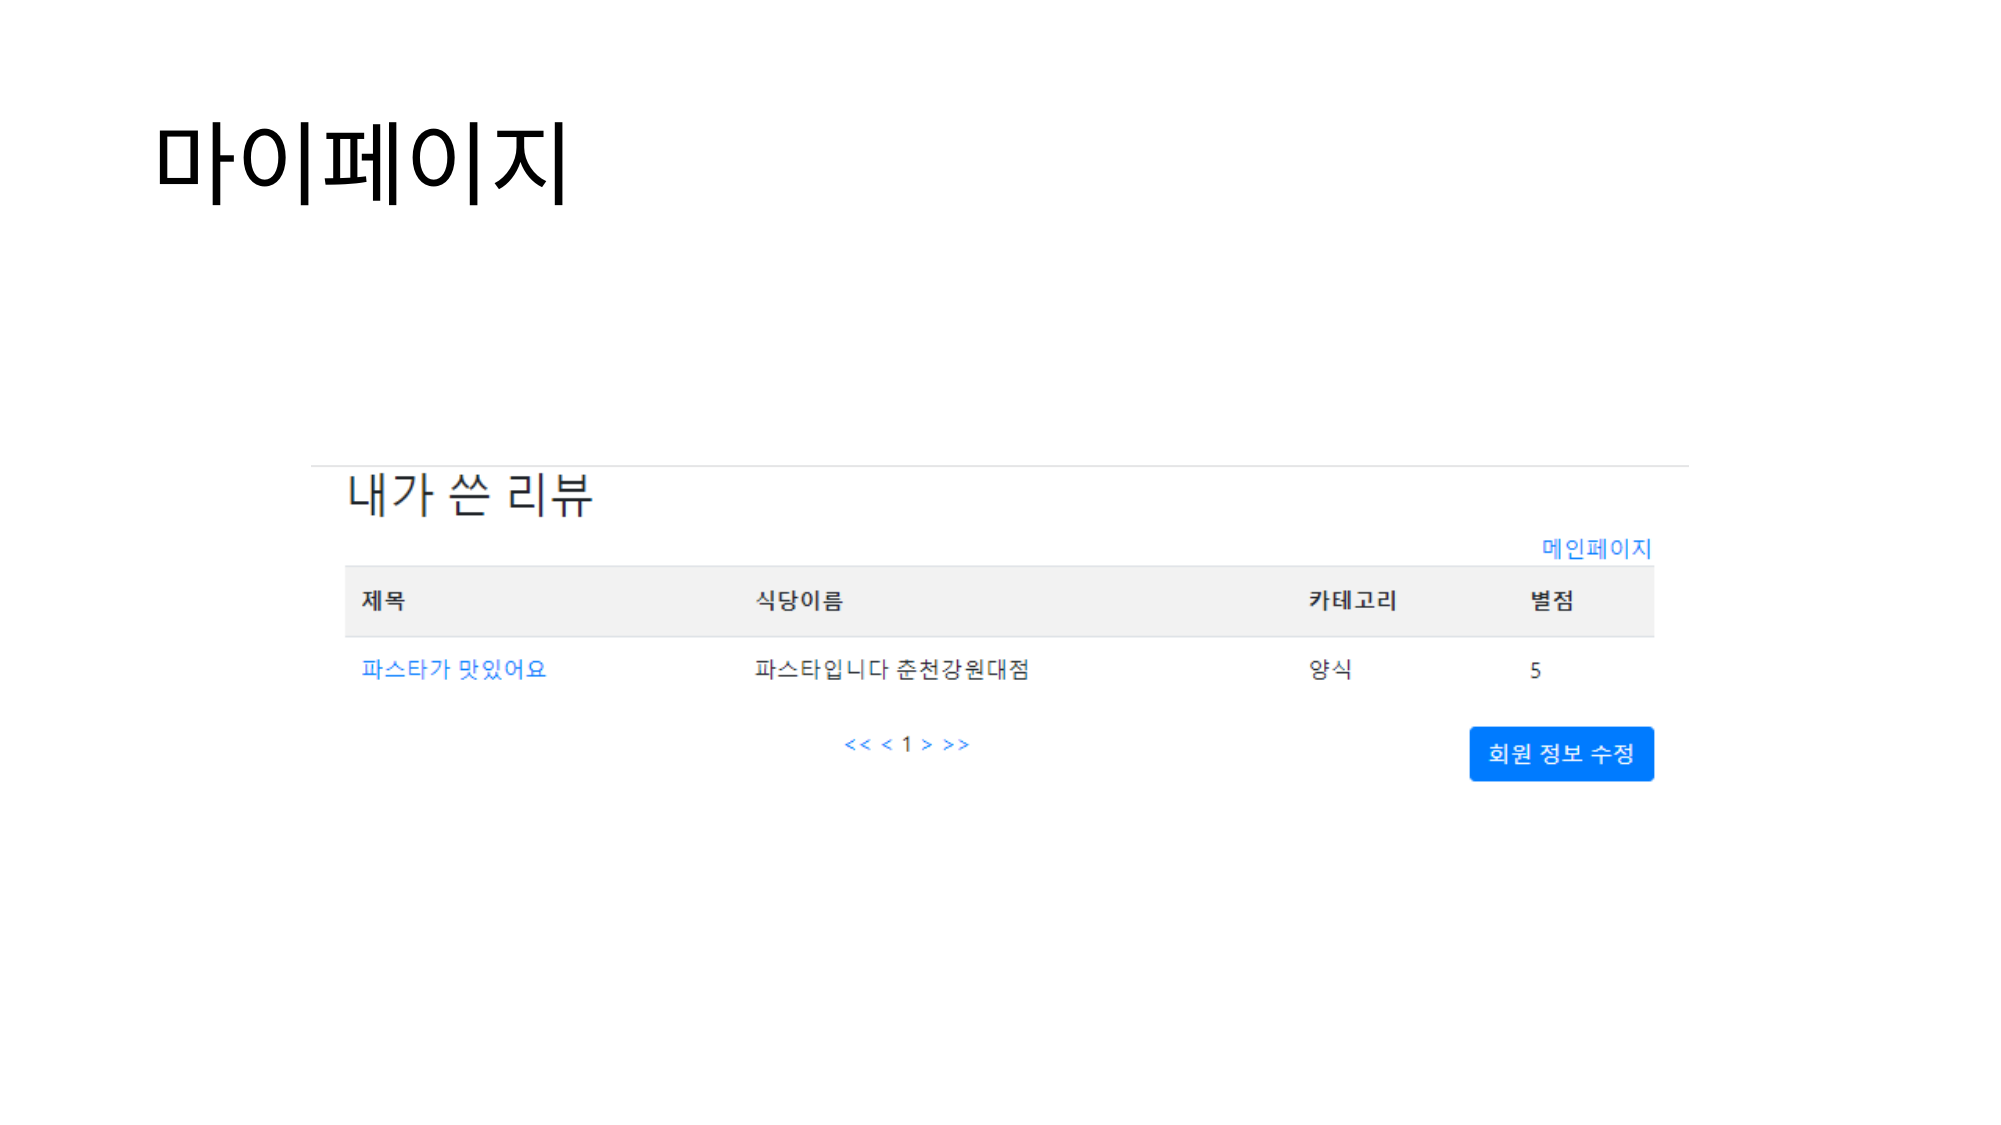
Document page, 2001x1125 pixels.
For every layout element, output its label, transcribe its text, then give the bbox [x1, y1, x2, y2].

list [311, 464, 1689, 849]
title 마이페이지 [137, 59, 1863, 278]
